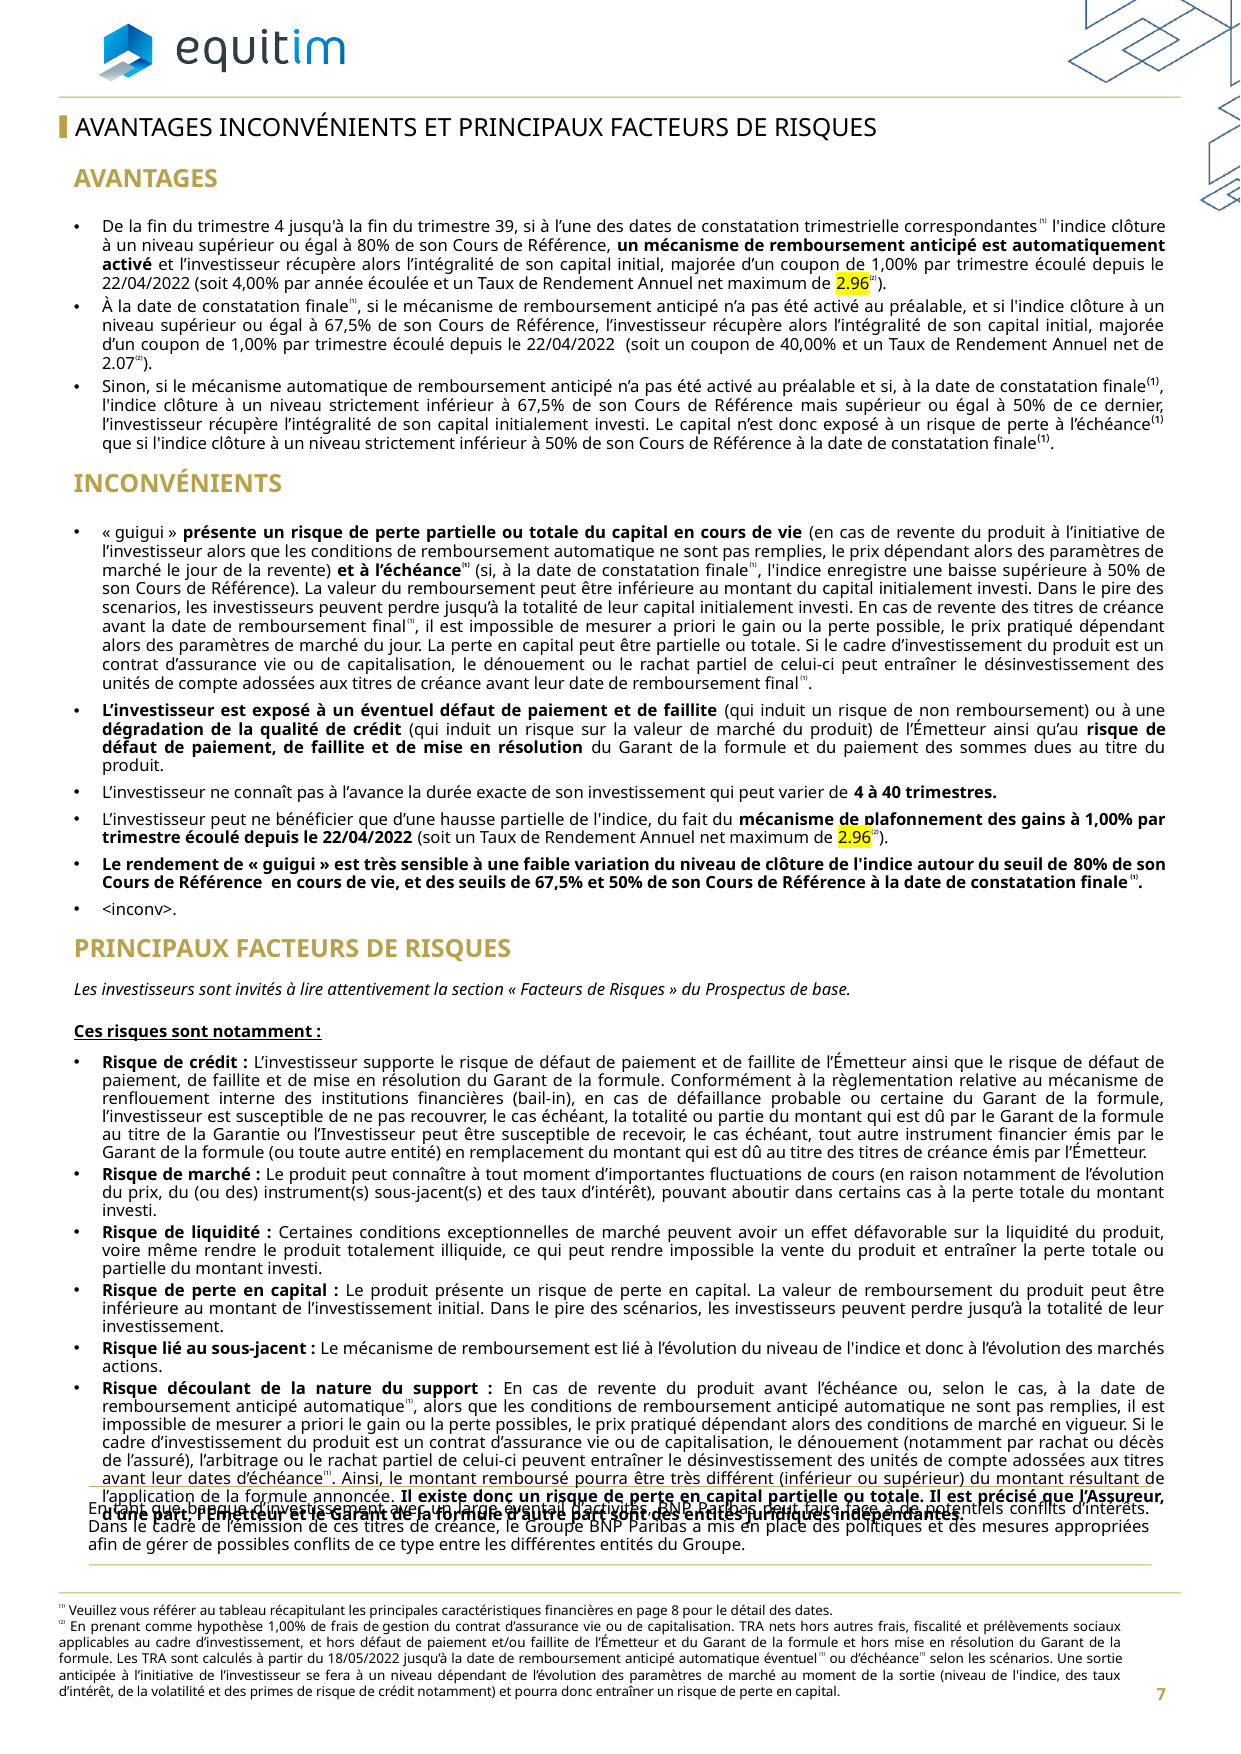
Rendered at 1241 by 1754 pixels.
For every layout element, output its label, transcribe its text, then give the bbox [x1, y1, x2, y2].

picture [77, 3, 367, 97]
text_box AVANTAGES De la fin du trimestre 4 jusqu'à la fin du trimestre 39, si à l’une des dates de constatation trimestrielle correspondantes⁽¹⁾ l'indice clôture à un niveau supérieur ou égal à 80% de son Cours de Référence, un mécanisme de remboursement anticipé est automatiquement activé et l’investisseur récupère alors l’intégralité de son capital initial, majorée d’un coupon de 1,00% par trimestre écoulé depuis le 22/04/2022 (soit 4,00% par année écoulée et un Taux de Rendement Annuel net maximum de 2.96⁽²⁾). À la date de constatation finale⁽¹⁾, si le mécanisme de remboursement anticipé n’a pas été activé au préalable, et si l'indice clôture à un niveau supérieur ou égal à 67,5% de son Cours de Référence, l’investisseur récupère alors l’intégralité de son capital initial, majorée d’un coupon de 1,00% par trimestre écoulé depuis le 22/04/2022 (soit un coupon de 40,00% et un Taux de Rendement Annuel net de 2.07⁽²⁾). Sinon, si le mécanisme automatique de remboursement anticipé n’a pas été activé au préalable et si, à la date de constatation finale⁽¹⁾, l'indice clôture à un niveau strictement inférieur à 67,5% de son Cours de Référence mais supérieur ou égal à 50% de ce dernier, l’investisseur récupère l’intégralité de son capital initialement investi. Le capital n’est donc exposé à un risque de perte à l’échéance⁽¹⁾ que si l'indice clôture à un niveau strictement inférieur à 50% de son Cours de Référence à la date de constatation finale⁽¹⁾. INCONVÉNIENTS « guigui » présente un risque de perte partielle ou totale du capital en cours de vie (en cas de revente du produit à l’initiative de l’investisseur alors que les conditions de remboursement automatique ne sont pas remplies, le prix dépendant alors des paramètres de marché le jour de la revente) et à l’échéance⁽¹⁾ (si, à la date de constatation finale⁽¹⁾, l'indice enregistre une baisse supérieure à 50% de son Cours de Référence). La valeur du remboursement peut être inférieure au montant du capital initialement investi. Dans le pire des scenarios, les investisseurs peuvent perdre jusqu’à la totalité de leur capital initialement investi. En cas de revente des titres de créance avant la date de remboursement final⁽¹⁾, il est impossible de mesurer a priori le gain ou la perte possible, le prix pratiqué dépendant alors des paramètres de marché du jour. La perte en capital peut être partielle ou totale. Si le cadre d’investissement du produit est un contrat d’assurance vie ou de capitalisation, le dénouement ou le rachat partiel de celui-ci peut entraîner le désinvestissement des unités de compte adossées aux titres de créance avant leur date de remboursement final⁽¹⁾. L’investisseur est exposé à un éventuel défaut de paiement et de faillite (qui induit un risque de non remboursement) ou à une dégradation de la qualité de crédit (qui induit un risque sur la valeur de marché du produit) de l’Émetteur ainsi qu’au risque de défaut de paiement, de faillite et de mise en résolution du Garant de la formule et du paiement des sommes dues au titre du produit. L’investisseur ne connaît pas à l’avance la durée exacte de son investissement qui peut varier de 4 à 40 trimestres. L’investisseur peut ne bénéficier que d’une hausse partielle de l'indice, du fait du mécanisme de plafonnement des gains à 1,00% par trimestre écoulé depuis le 22/04/2022 (soit un Taux de Rendement Annuel net maximum de 2.96⁽²⁾). Le rendement de « guigui » est très sensible à une faible variation du niveau de clôture de l'indice autour du seuil de 80% de son Cours de Référence en cours de vie, et des seuils de 67,5% et 50% de son Cours de Référence à la date de constatation finale⁽¹⁾. <inconv>. PRINCIPAUX FACTEURS DE RISQUES Les investisseurs sont invités à lire attentivement la section « Facteurs de Risques » du Prospectus de base. Ces risques sont notamment : Risque de crédit : L’investisseur supporte le risque de défaut de paiement et de faillite de l’Émetteur ainsi que le risque de défaut de paiement, de faillite et de mise en résolution du Garant de la formule. Conformément à la règlementation relative au mécanisme de renflouement interne des institutions financières (bail-in), en cas de défaillance probable ou certaine du Garant de la formule, l’investisseur est susceptible de ne pas recouvrer, le cas échéant, la totalité ou partie du montant qui est dû par le Garant de la formule au titre de la Garantie ou l’Investisseur peut être susceptible de recevoir, le cas échéant, tout autre instrument financier émis par le Garant de la formule (ou toute autre entité) en remplacement du montant qui est dû au titre des titres de créance émis par l’Émetteur. Risque de marché : Le produit peut connaître à tout moment d’importantes fluctuations de cours (en raison notamment de l’évolution du prix, du (ou des) instrument(s) sous-jacent(s) et des taux d’intérêt), pouvant aboutir dans certains cas à la perte totale du montant investi. Risque de liquidité : Certaines conditions exceptionnelles de marché peuvent avoir un effet défavorable sur la liquidité du produit, voire même rendre le produit totalement illiquide, ce qui peut rendre impossible la vente du produit et entraîner la perte totale ou partielle du montant investi. Risque de perte en capital : Le produit présente un risque de perte en capital. La valeur de remboursement du produit peut être inférieure au montant de l’investissement initial. Dans le pire des scénarios, les investisseurs peuvent perdre jusqu’à la totalité de leur investissement. Risque lié au sous-jacent : Le mécanisme de remboursement est lié à l’évolution du niveau de l'indice et donc à l’évolution des marchés actions. Risque découlant de la nature du support : En cas de revente du produit avant l’échéance ou, selon le cas, à la date de remboursement anticipé automatique⁽¹⁾, alors que les conditions de remboursement anticipé automatique ne sont pas remplies, il est impossible de mesurer a priori le gain ou la perte possibles, le prix pratiqué dépendant alors des conditions de marché en vigueur. Si le cadre d’investissement du produit est un contrat d’assurance vie ou de capitalisation, le dénouement (notamment par rachat ou décès de l’assuré), l’arbitrage ou le rachat partiel de celui-ci peuvent entraîner le désinvestissement des unités de compte adossées aux titres avant leur dates d’échéance⁽¹⁾. Ainsi, le montant remboursé pourra être très différent (inférieur ou supérieur) du montant résultant de l’application de la formule annoncée. Il existe donc un risque de perte en capital partielle ou totale. Il est précisé que l’Assureur, d'une part, l'Emetteur et le Garant de la formule d'autre part sont des entités juridiques indépendantes. [59, 157, 1181, 1532]
text_box ⁽¹⁾ Veuillez vous référer au tableau récapitulant les principales caractéristiques financières en page 8 pour le détail des dates. ⁽²⁾ En prenant comme hypothèse 1,00% de frais de gestion du contrat d’assurance vie ou de capitalisation. TRA nets hors autres frais, fiscalité et prélèvements sociaux applicables au cadre d’investissement, et hors défaut de paiement et/ou faillite de l’Émetteur et du Garant de la formule et hors mise en résolution du Garant de la formule. Les TRA sont calculés à partir du 18/05/2022 jusqu’à la date de remboursement anticipé automatique éventuel⁽¹⁾ ou d’échéance⁽¹⁾ selon les scénarios. Une sortie anticipée à l’initiative de l’investisseur se fera à un niveau dépendant de l’évolution des paramètres de marché au moment de la sortie (niveau de l'indice, des taux d’intérêt, de la volatilité et des primes de risque de crédit notamment) et pourra donc entraîner un risque de perte en capital. [59, 1601, 1123, 1700]
slide_number 7 [1122, 1664, 1182, 1728]
picture [1067, 0, 1241, 211]
text_box [59, 115, 67, 138]
text_box En tant que banque d’investissement avec un large éventail d’activités, BNP Paribas peut faire face à de potentiels conflits d’intérêts. Dans le cadre de l’émission de ces titres de créance, le Groupe BNP Paribas a mis en place des politiques et des mesures appropriées afin de gérer de possibles conflits de ce type entre les différentes entités du Groupe. [88, 1532, 1152, 1554]
text_box AVANTAGES INCONVÉNIENTS ET principaux FACTEURS DE RISQUES [75, 109, 1192, 148]
